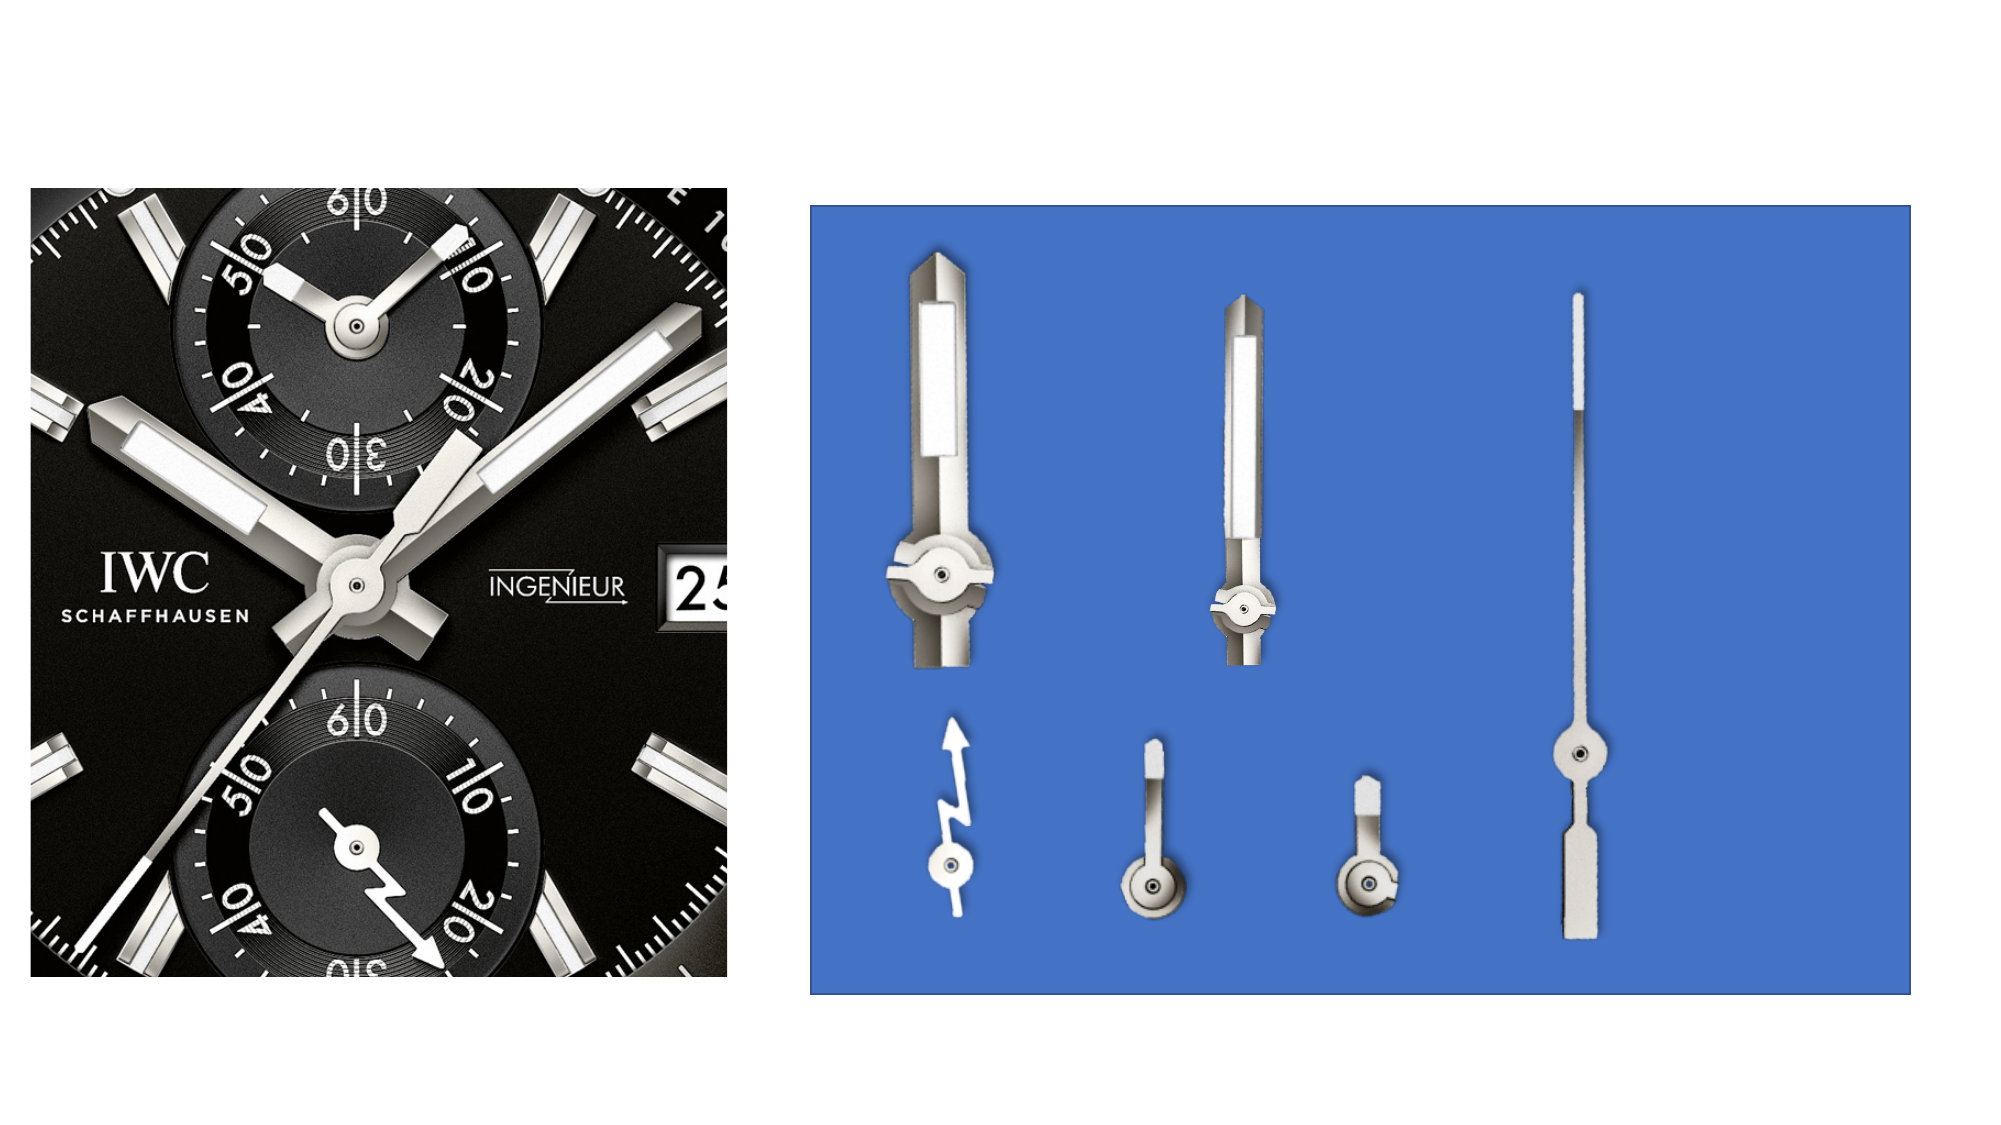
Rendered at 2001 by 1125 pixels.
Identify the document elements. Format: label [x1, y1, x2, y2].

picture [1180, 255, 1314, 321]
text_box [810, 205, 886, 258]
text_box [1062, 321, 1418, 737]
text_box [977, 205, 1911, 629]
text_box [810, 615, 1911, 995]
picture [30, 176, 1951, 989]
